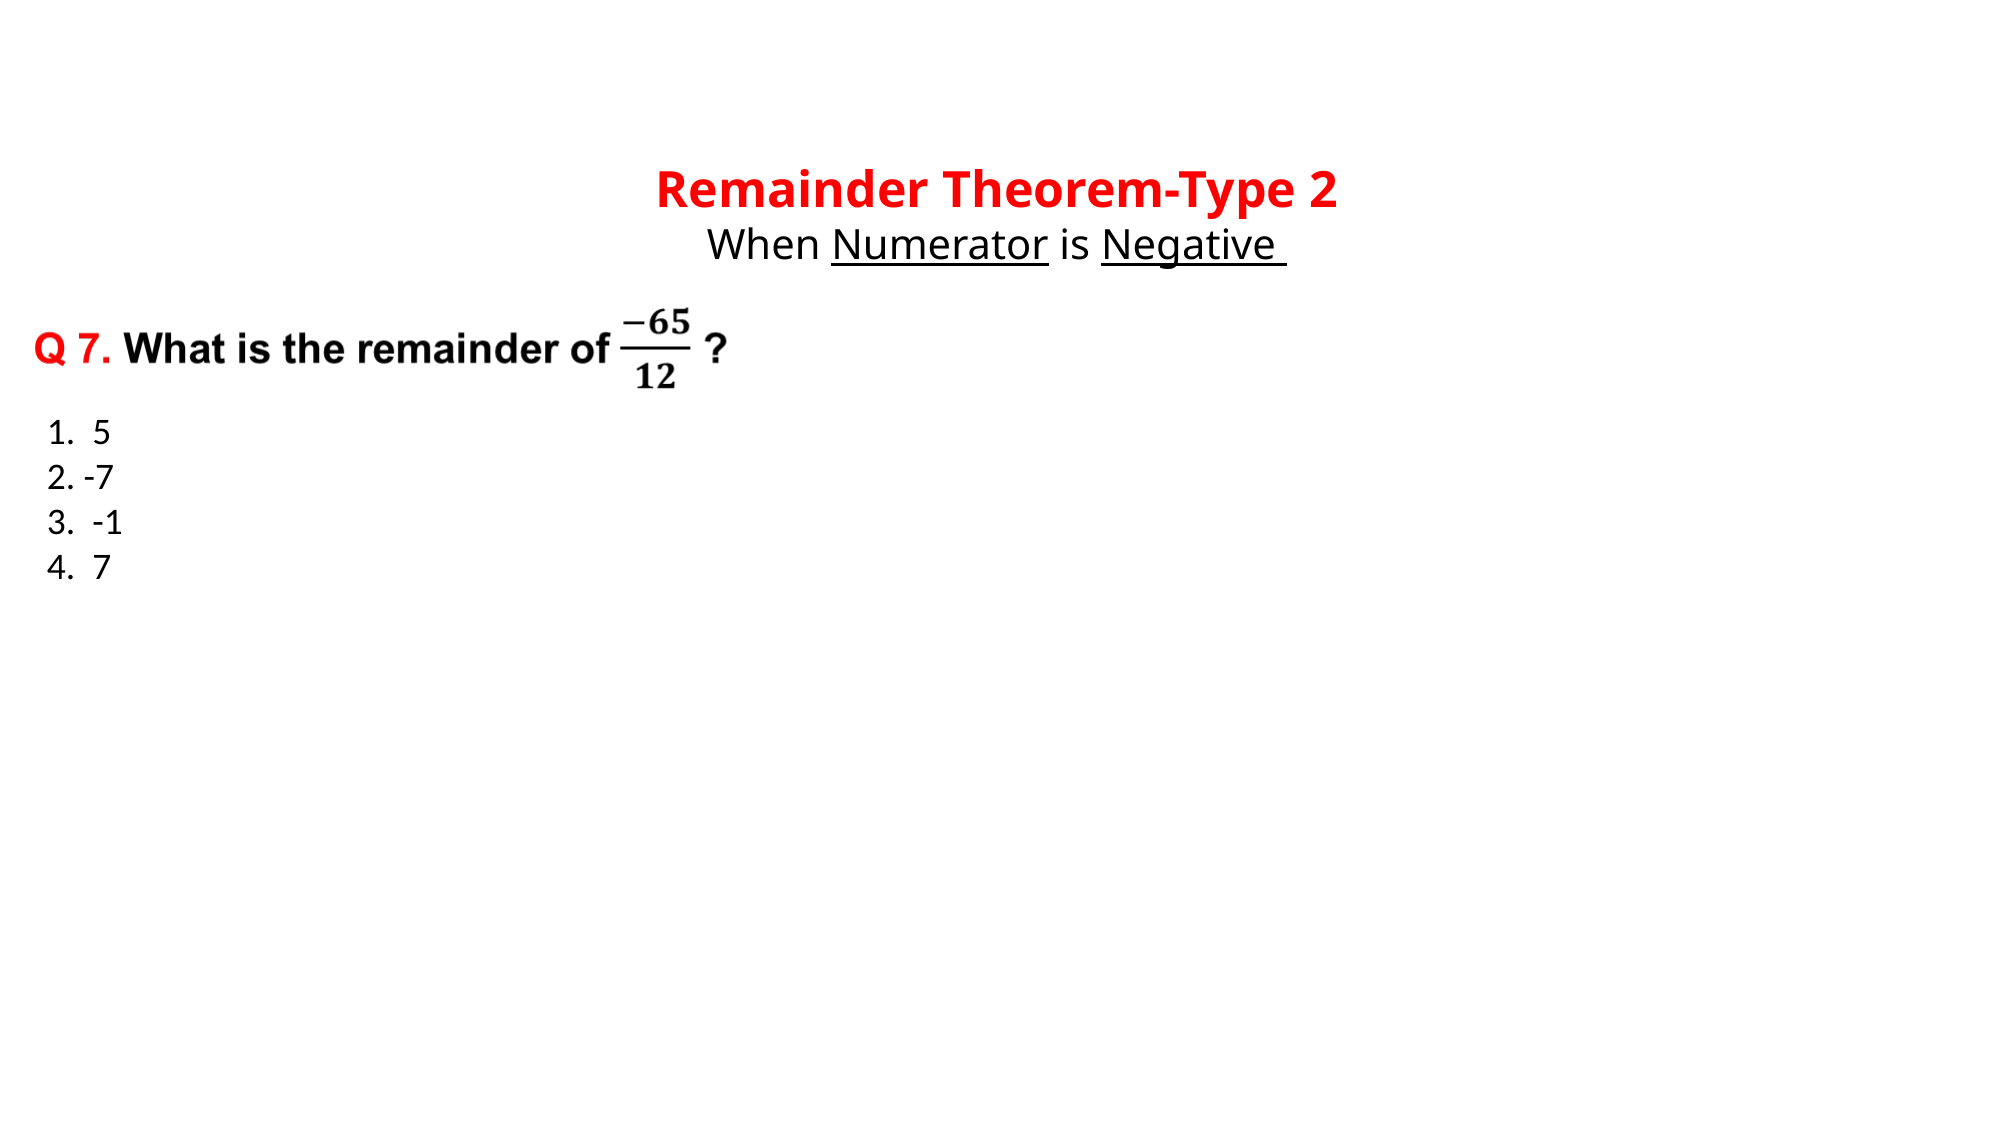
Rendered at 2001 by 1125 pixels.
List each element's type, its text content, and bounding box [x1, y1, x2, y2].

text_box Remainder Theorem-Type 2 When Numerator is Negative [139, 150, 1855, 276]
text_box 1. 5 2. -7 3. -1 4. 7 [31, 399, 1032, 595]
text_box [18, 293, 2000, 396]
